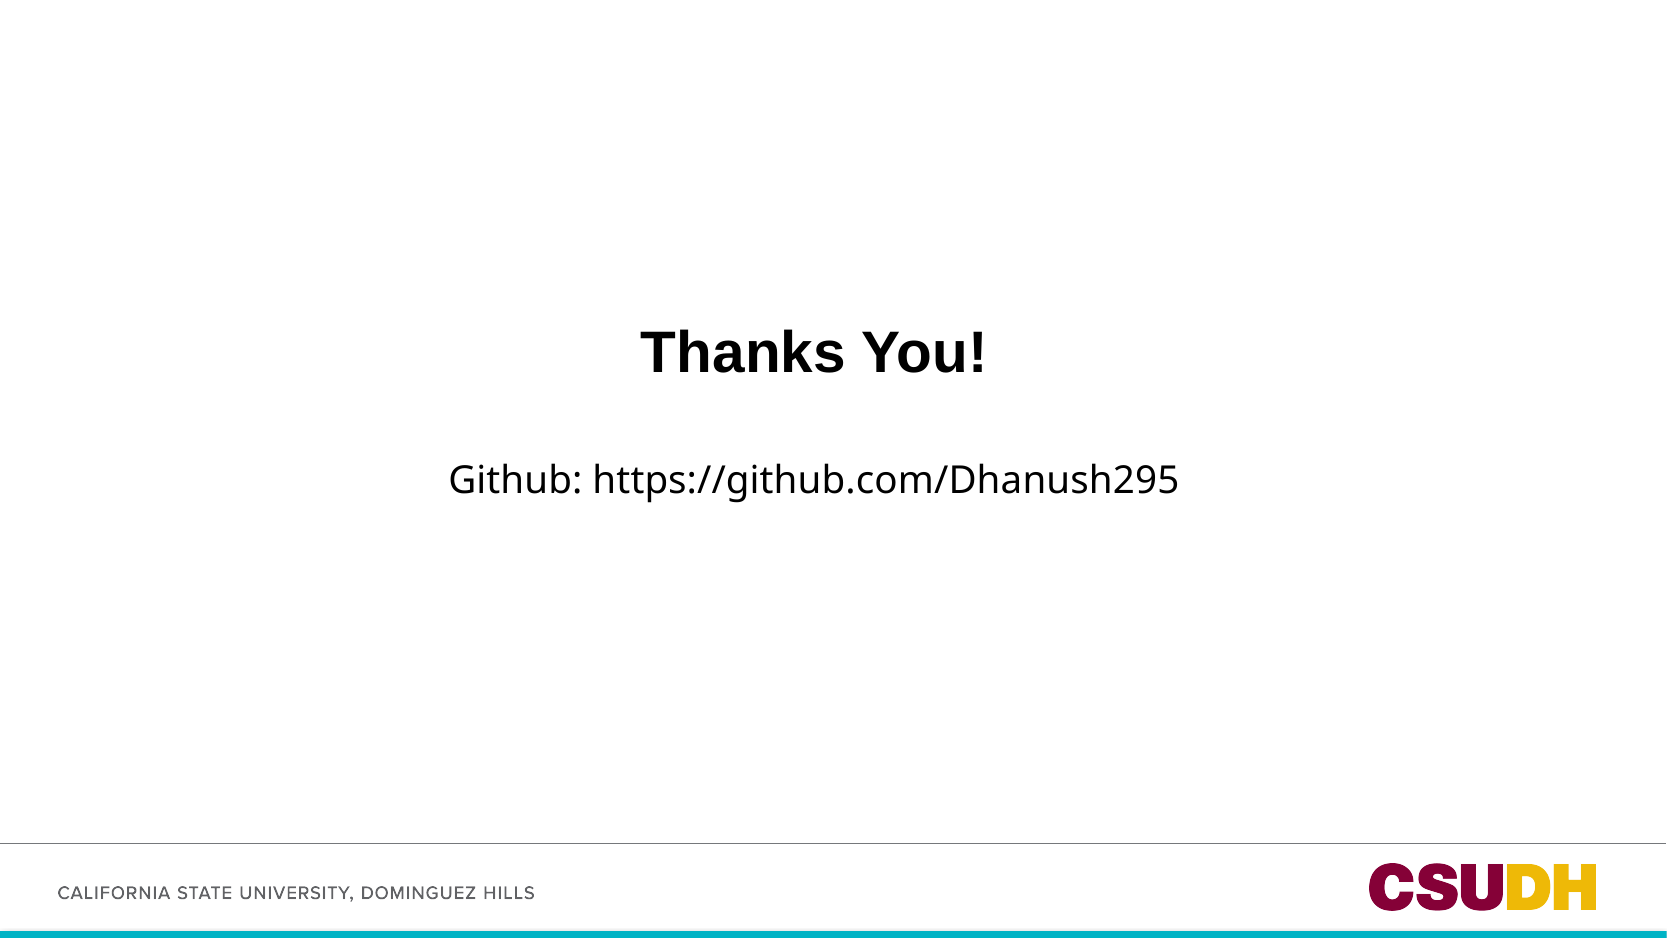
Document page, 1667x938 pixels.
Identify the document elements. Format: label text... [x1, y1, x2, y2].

picture [58, 886, 534, 902]
picture [1369, 863, 1596, 911]
list Thanks You! Github: https://github.com/Dhanush295 [295, 306, 1334, 511]
